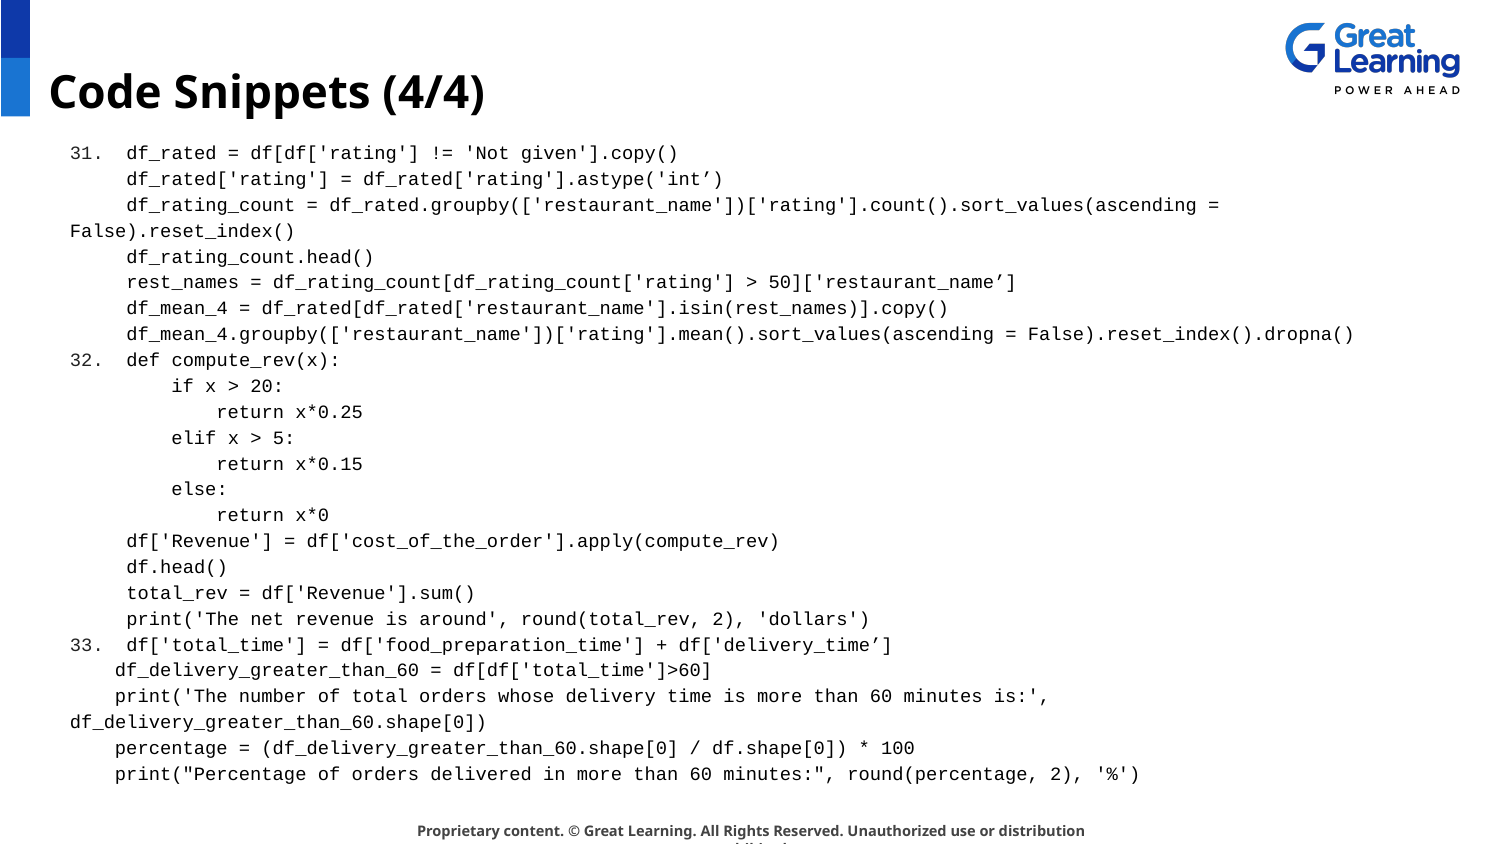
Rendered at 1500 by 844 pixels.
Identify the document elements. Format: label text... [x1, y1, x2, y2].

title Code Snippets (4/4) [33, 47, 1431, 122]
picture [1258, 11, 1487, 106]
list df_rated = df[df['rating'] != 'Not given'].copy() df_rated['rating'] = df_rated['rating'].astype('int’) df_rating_count = df_rated.groupby(['restaurant_name'])['rating'].count().sort_values(ascending = False).reset_index() df_rating_count.head() rest_names = df_rating_count[df_rating_count['rating'] > 50]['restaurant_name’] df_mean_4 = df_rated[df_rated['restaurant_name'].isin(rest_names)].copy() df_mean_4.groupby(['restaurant_name'])['rating'].mean().sort_values(ascending = False).reset_index().dropna() def compute_rev(x): if x > 20: return x*0.25 elif x > 5: return x*0.15 else: return x*0 df['Revenue'] = df['cost_of_the_order'].apply(compute_rev) df.head() total_rev = df['Revenue'].sum() print('The net revenue is around', round(total_rev, 2), 'dollars') df['total_time'] = df['food_preparation_time'] + df['delivery_time’] df_delivery_greater_than_60 = df[df['total_time']>60] print('The number of total orders whose delivery time is more than 60 minutes is:', df_delivery_greater_than_60.shape[0]) percentage = (df_delivery_greater_than_60.shape[0] / df.shape[0]) * 100 print("Percentage of orders delivered in more than 60 minutes:", round(percentage, 2), '%') [33, 122, 1449, 803]
